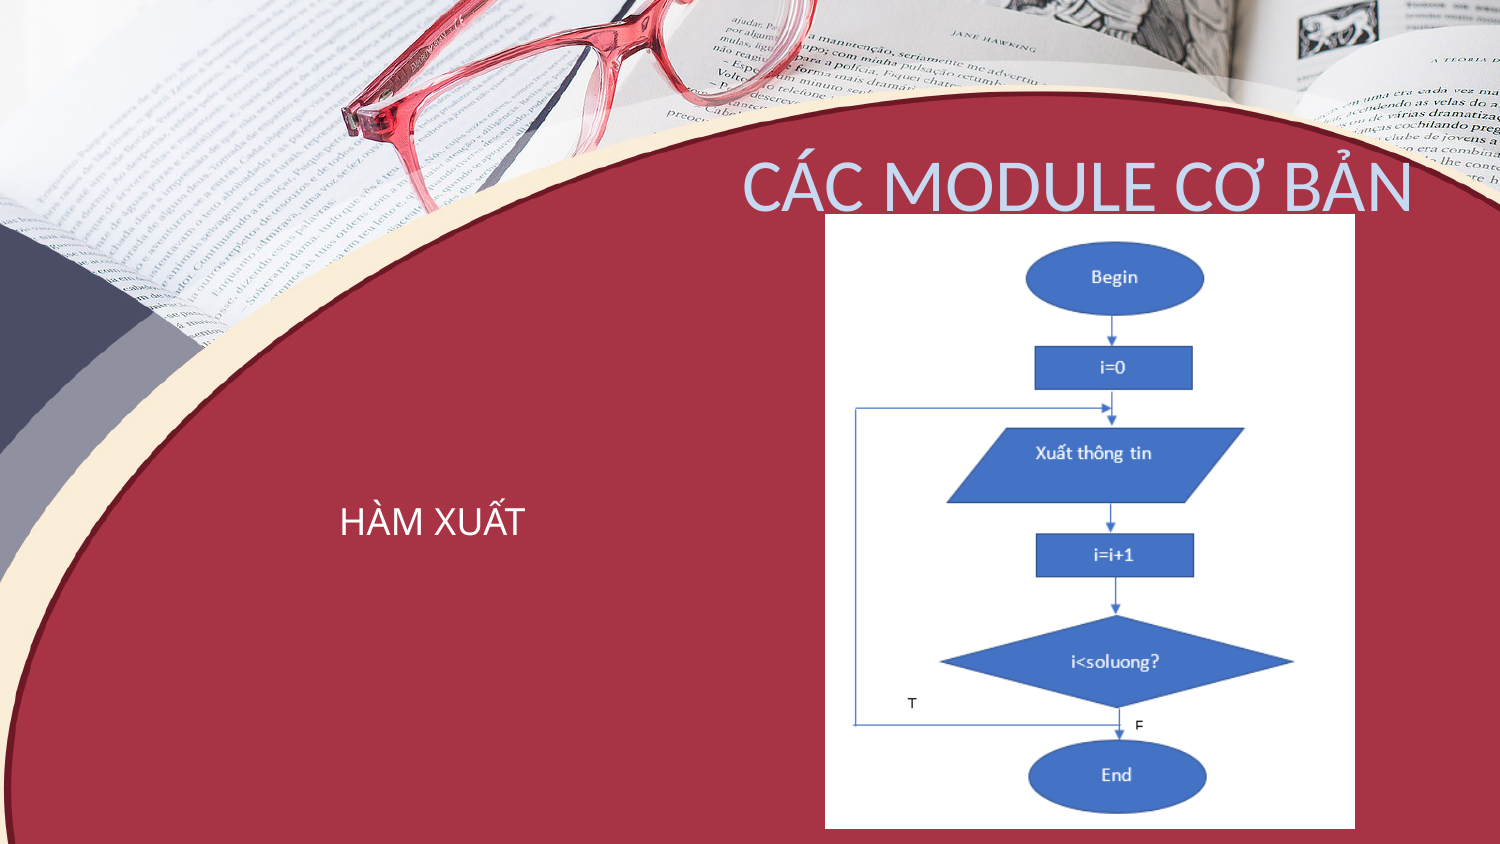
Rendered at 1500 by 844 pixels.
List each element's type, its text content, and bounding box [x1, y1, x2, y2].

text_box HÀM XUẤT [324, 491, 675, 551]
title CÁC MODULE CƠ BẢN [77, 96, 1431, 268]
picture [0, 0, 1500, 844]
